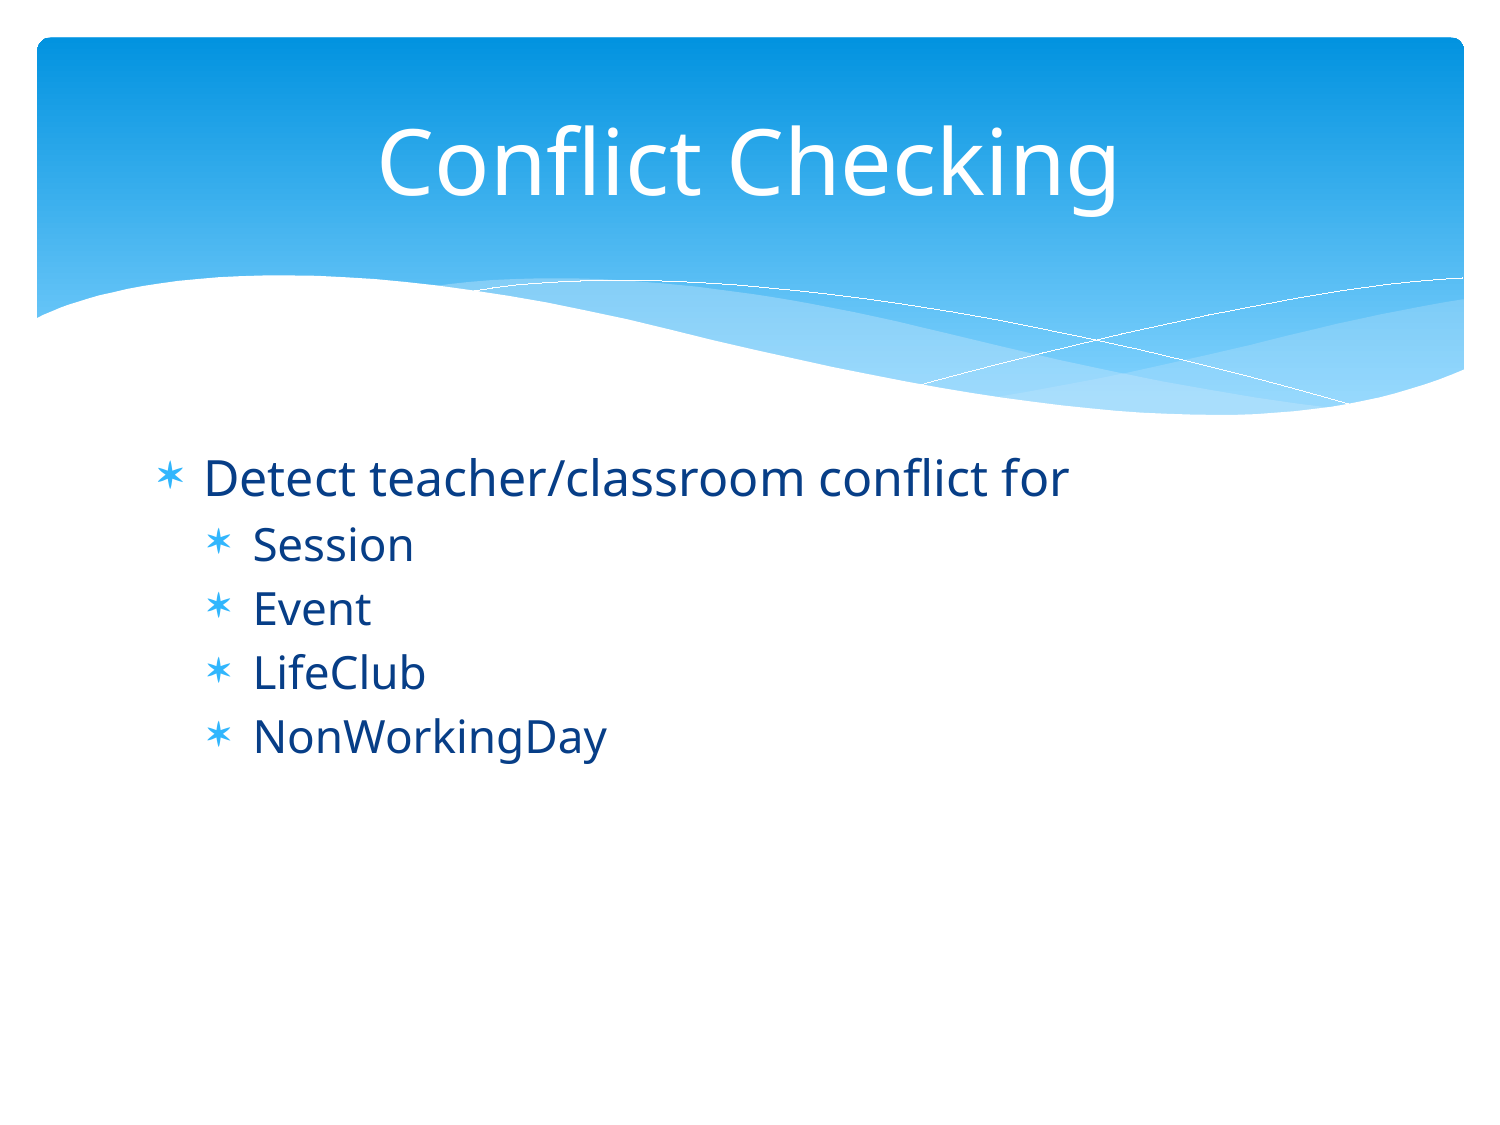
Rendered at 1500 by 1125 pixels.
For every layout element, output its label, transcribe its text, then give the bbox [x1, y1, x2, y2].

title Conflict Checking [75, 55, 1425, 261]
list Detect teacher/classroom conflict for Session Event LifeClub NonWorkingDay [143, 438, 1359, 1005]
